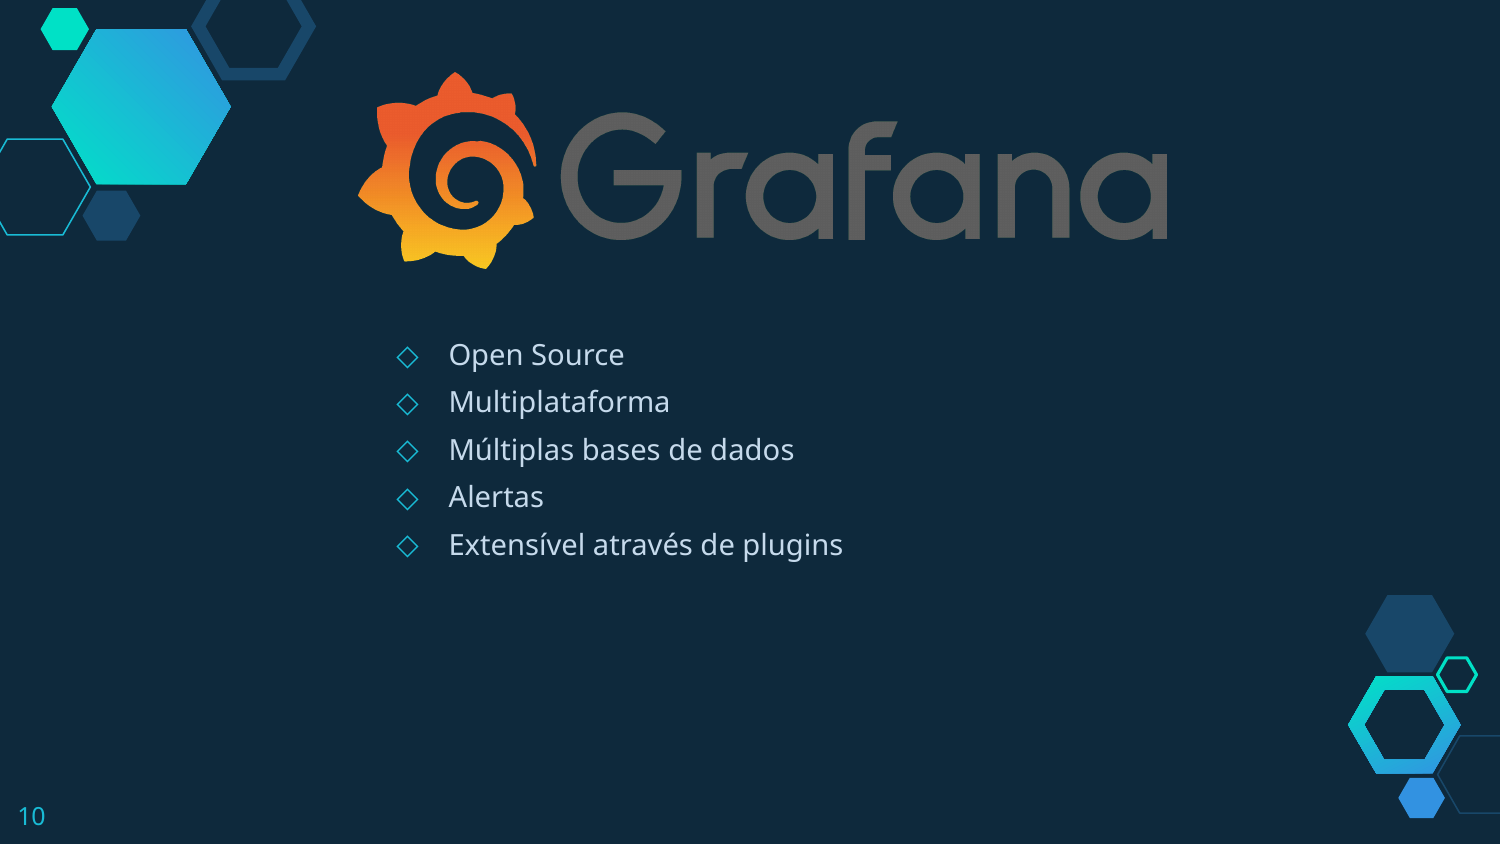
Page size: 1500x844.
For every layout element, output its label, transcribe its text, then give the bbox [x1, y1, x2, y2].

slide_number 10 [2, 785, 93, 844]
picture [358, 72, 1168, 270]
text_box Open Source Multiplataforma Múltiplas bases de dados Alertas Extensível através de plugins [358, 328, 1095, 607]
